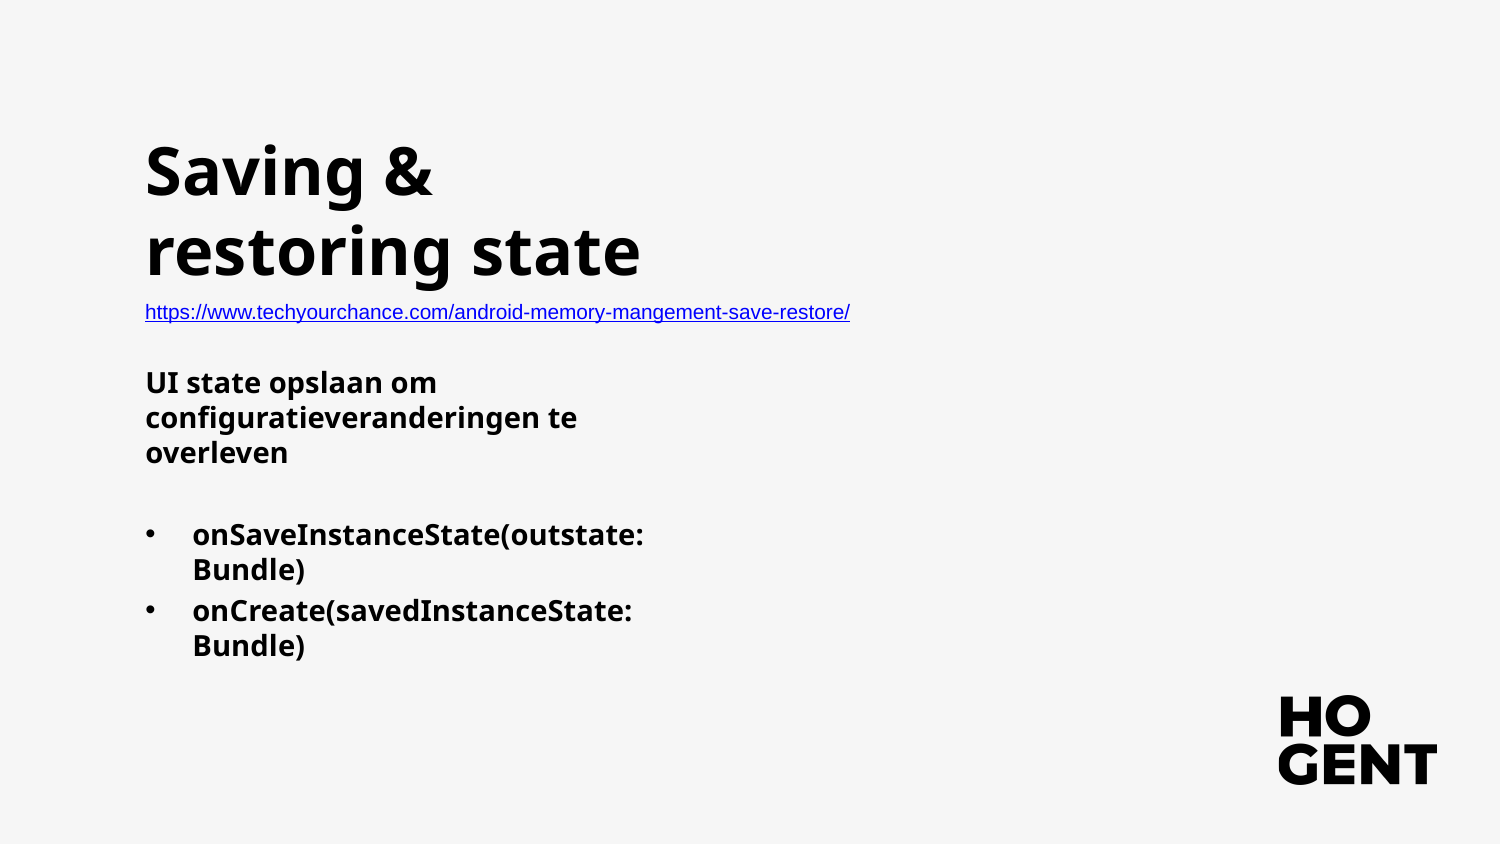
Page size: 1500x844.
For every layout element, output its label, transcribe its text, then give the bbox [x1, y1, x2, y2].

text_box https://www.techyourchance.com/android-memory-mangement-save-restore/ [130, 291, 1135, 332]
title Saving & restoring state [130, 121, 763, 291]
list UI state opslaan om configuratieveranderingen te overleven onSaveInstanceState(outstate: Bundle) onCreate(savedInstanceState: Bundle) [130, 357, 706, 667]
